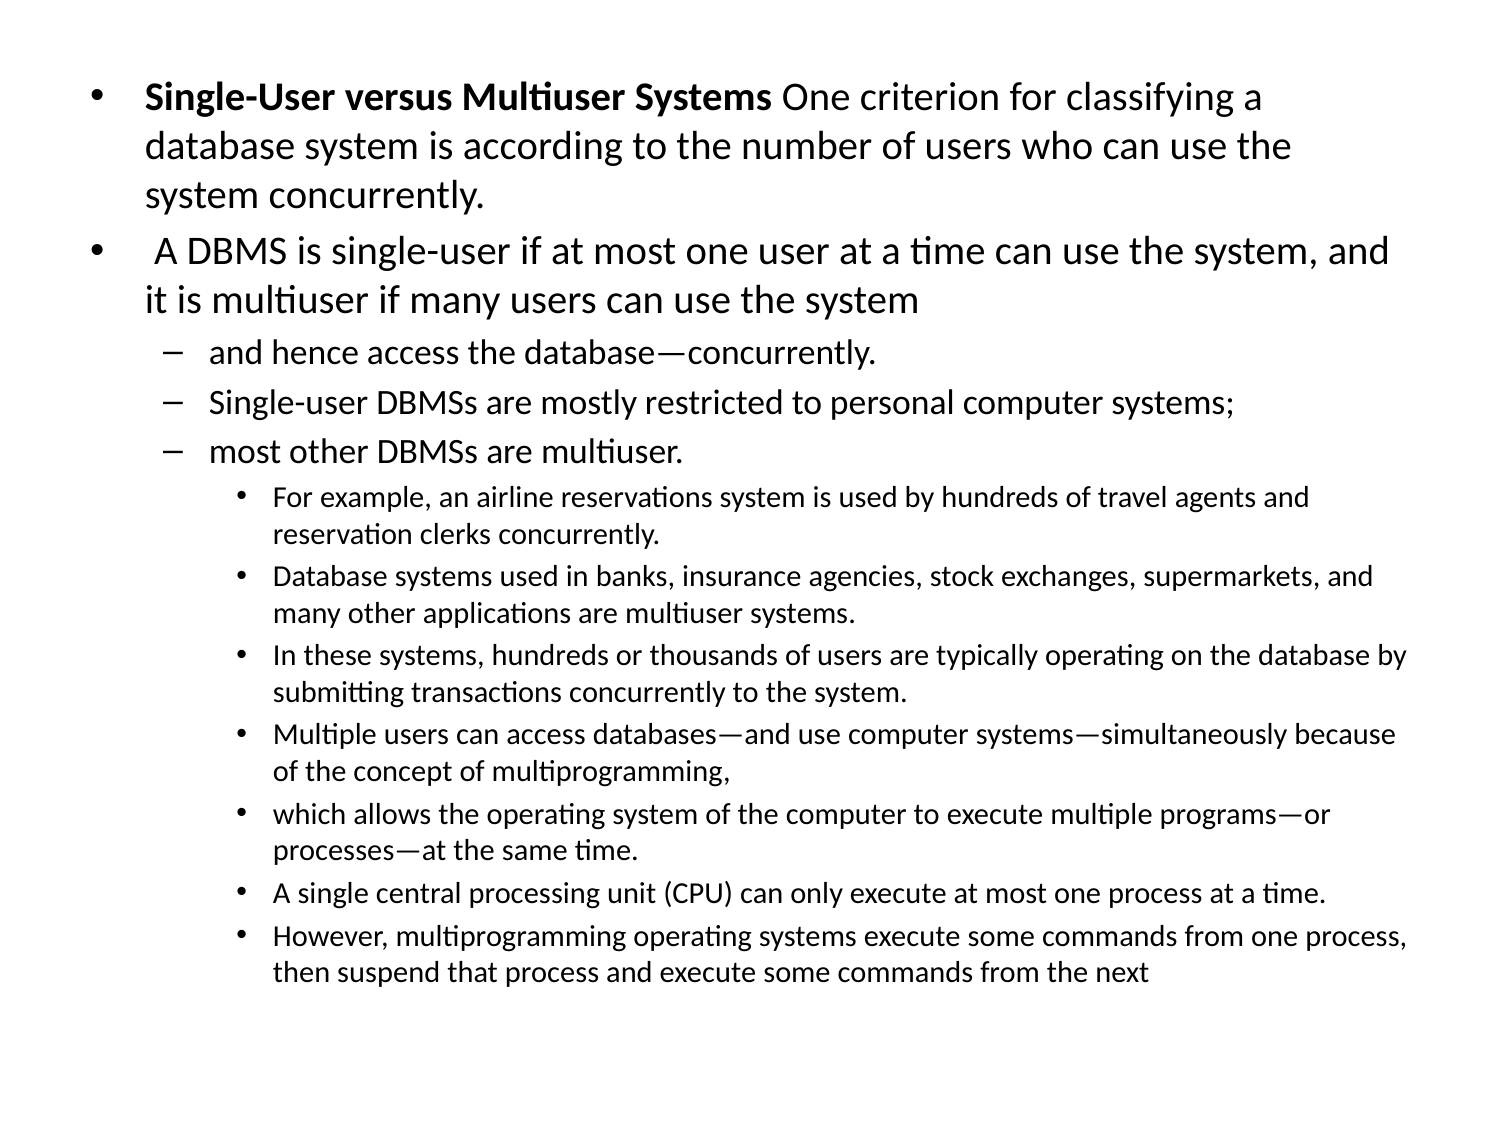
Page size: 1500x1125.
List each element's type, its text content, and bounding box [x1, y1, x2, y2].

list Single-User versus Multiuser Systems One criterion for classifying a database system is according to the number of users who can use the system concurrently. A DBMS is single-user if at most one user at a time can use the system, and it is multiuser if many users can use the system and hence access the database—concurrently. Single-user DBMSs are mostly restricted to personal computer systems; most other DBMSs are multiuser. For example, an airline reservations system is used by hundreds of travel agents and reservation clerks concurrently. Database systems used in banks, insurance agencies, stock exchanges, supermarkets, and many other applications are multiuser systems. In these systems, hundreds or thousands of users are typically operating on the database by submitting transactions concurrently to the system. Multiple users can access databases—and use computer systems—simultaneously because of the concept of multiprogramming, which allows the operating system of the computer to execute multiple programs—or processes—at the same time. A single central processing unit (CPU) can only execute at most one process at a time. However, multiprogramming operating systems execute some commands from one process, then suspend that process and execute some commands from the next [75, 62, 1425, 1005]
